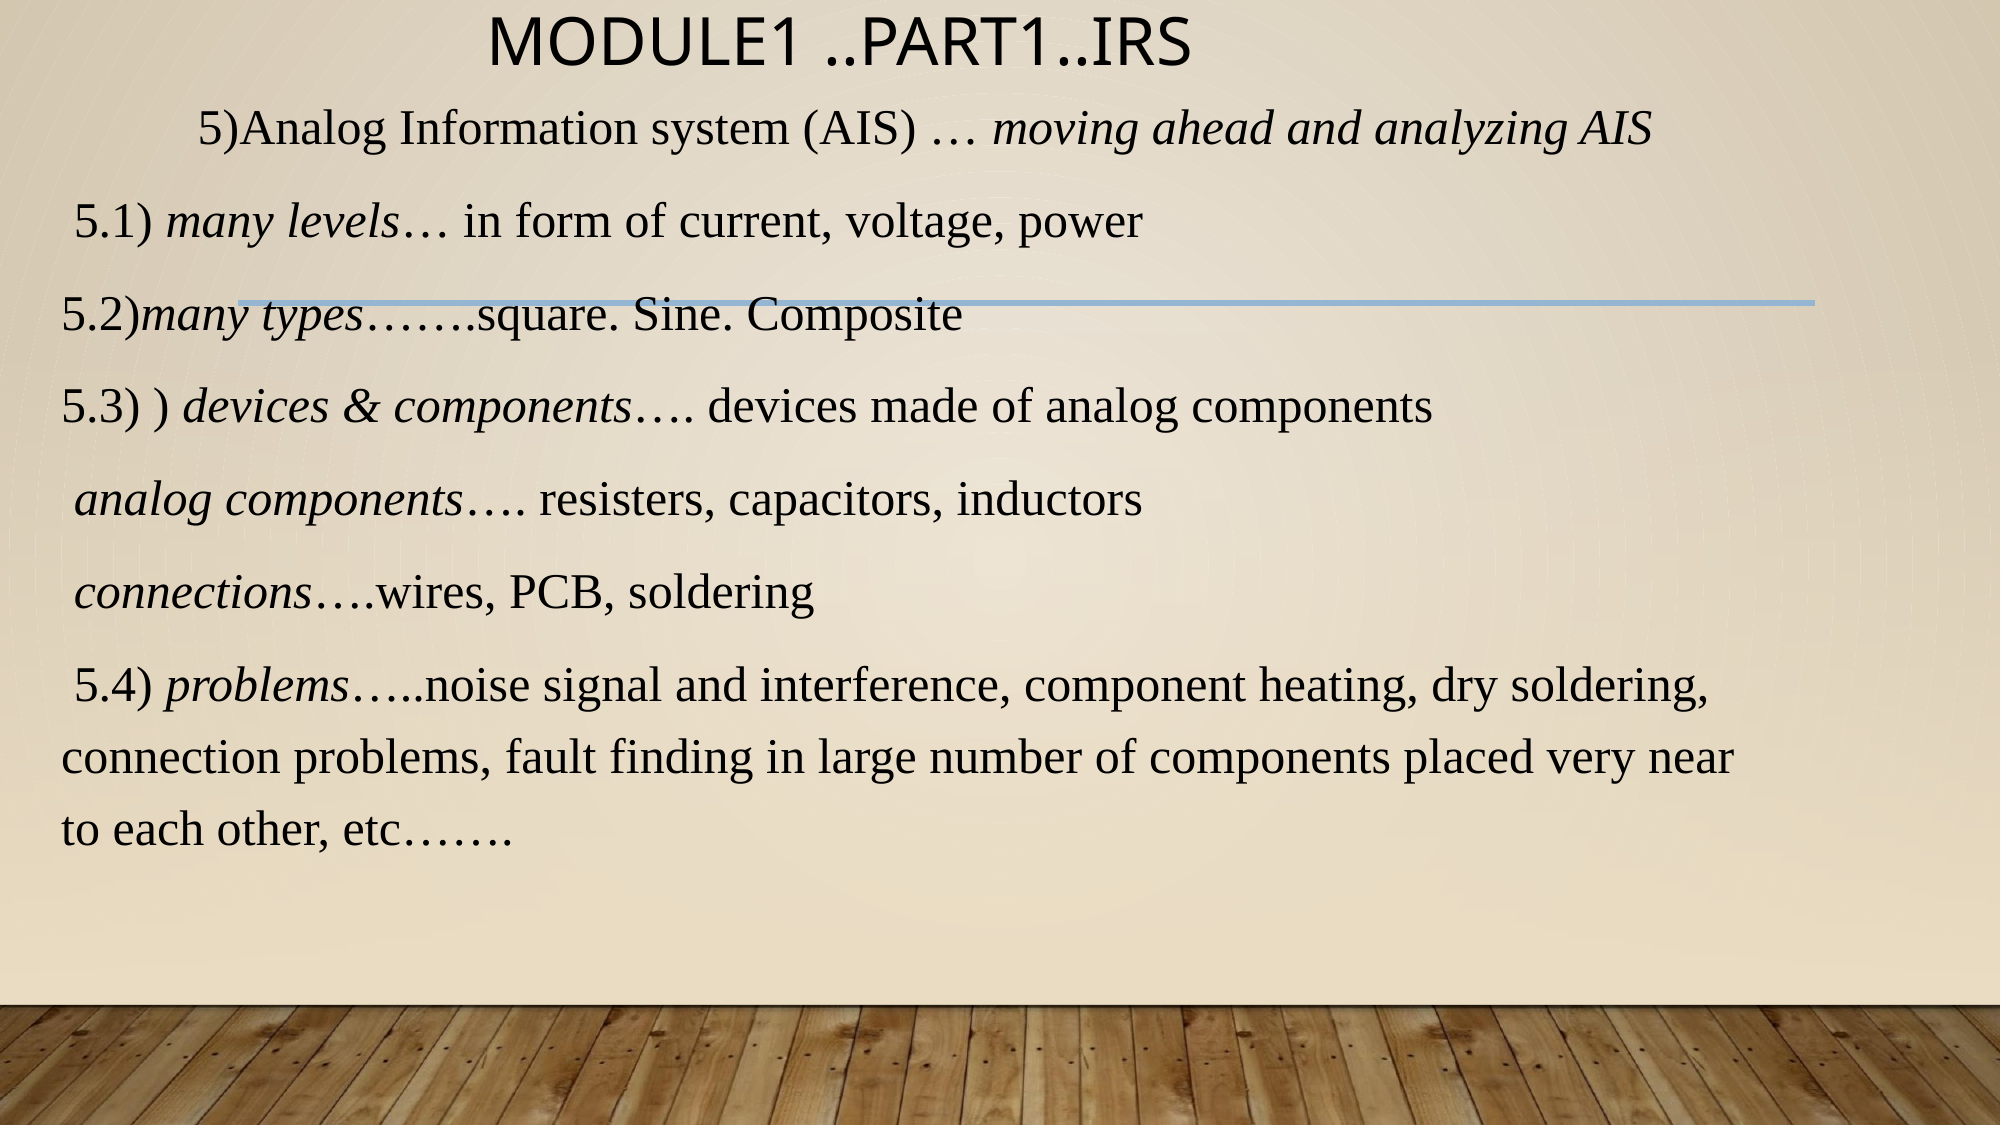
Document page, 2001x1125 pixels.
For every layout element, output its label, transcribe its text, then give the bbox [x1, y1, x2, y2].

title MODULE1 ..PART1..IRS [212, 0, 1788, 75]
list 5)Analog Information system (AIS) … moving ahead and analyzing AIS 5.1) many levels… in form of current, voltage, power 5.2)many types…….square. Sine. Composite 5.3) ) devices & components…. devices made of analog components analog components…. resisters, capacitors, inductors connections….wires, PCB, soldering 5.4) problems…..noise signal and interference, component heating, dry soldering, connection problems, fault finding in large number of components placed very near to each other, etc……. [46, 75, 1788, 985]
picture [0, 1005, 2000, 1125]
